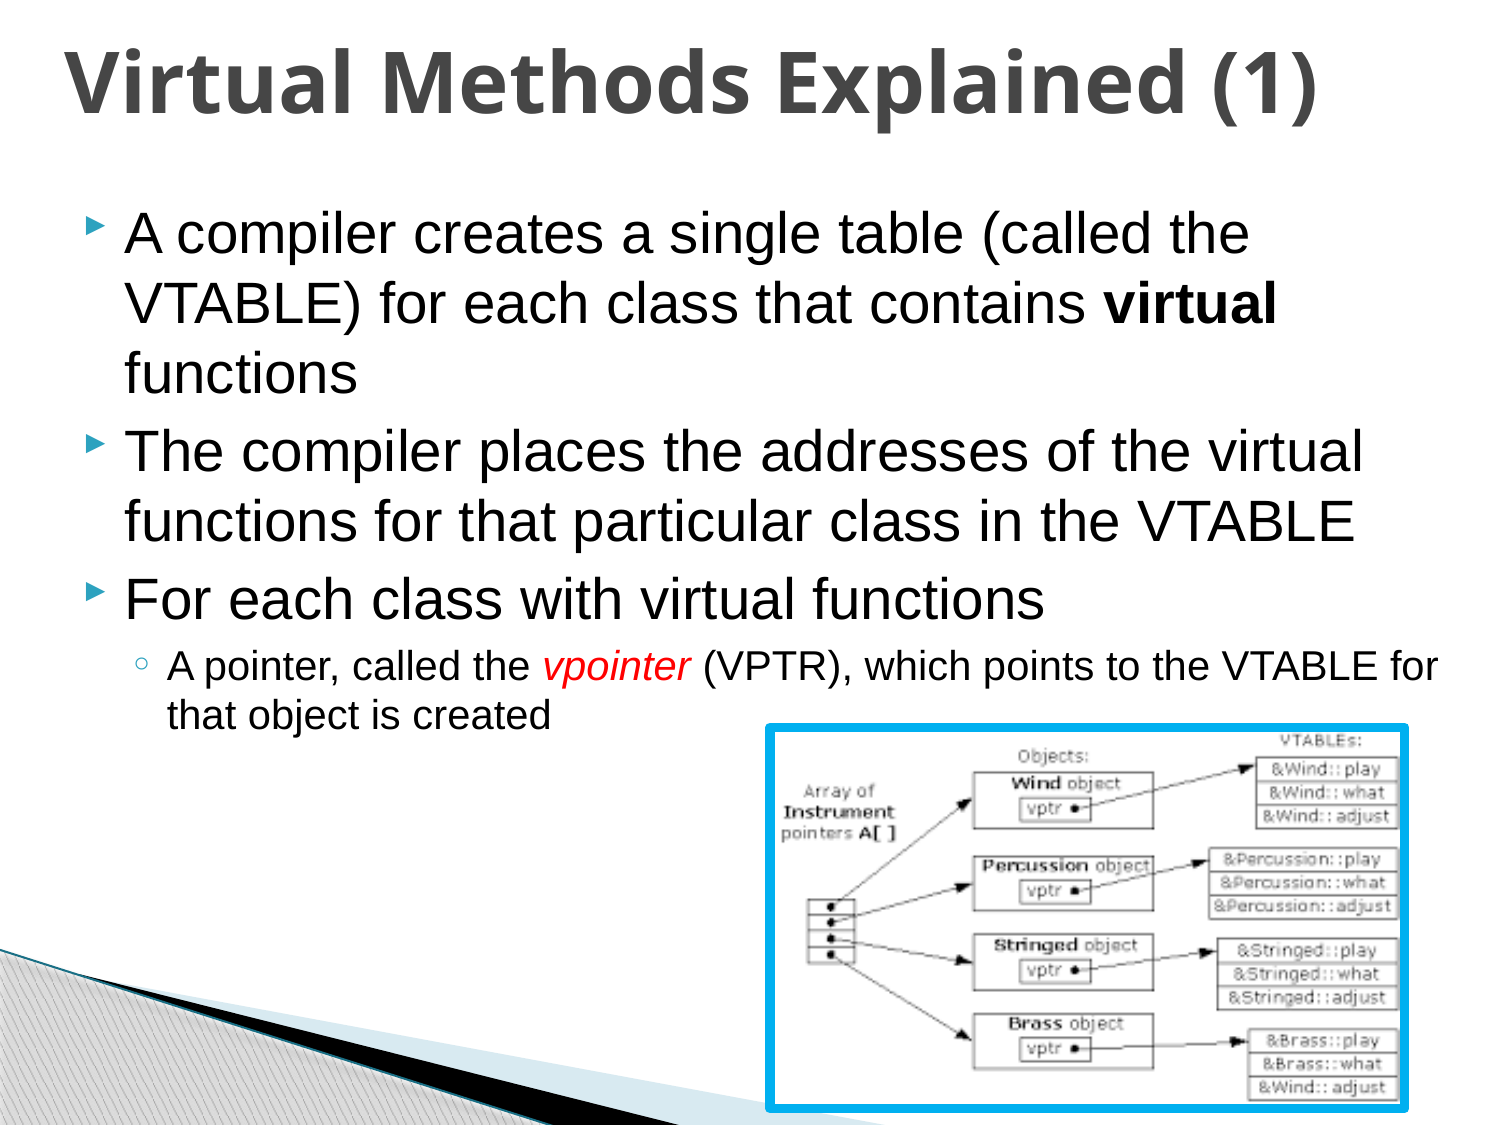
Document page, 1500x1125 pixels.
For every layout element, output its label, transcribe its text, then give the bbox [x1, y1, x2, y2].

list A compiler creates a single table (called the VTABLE) for each class that contains virtual functions The compiler places the addresses of the virtual functions for that particular class in the VTABLE For each class with virtual functions A pointer, called the vpointer (VPTR), which points to the VTABLE for that object is created [50, 188, 1479, 927]
picture [776, 733, 1399, 1103]
title Virtual Methods Explained (1) [50, 0, 1400, 174]
